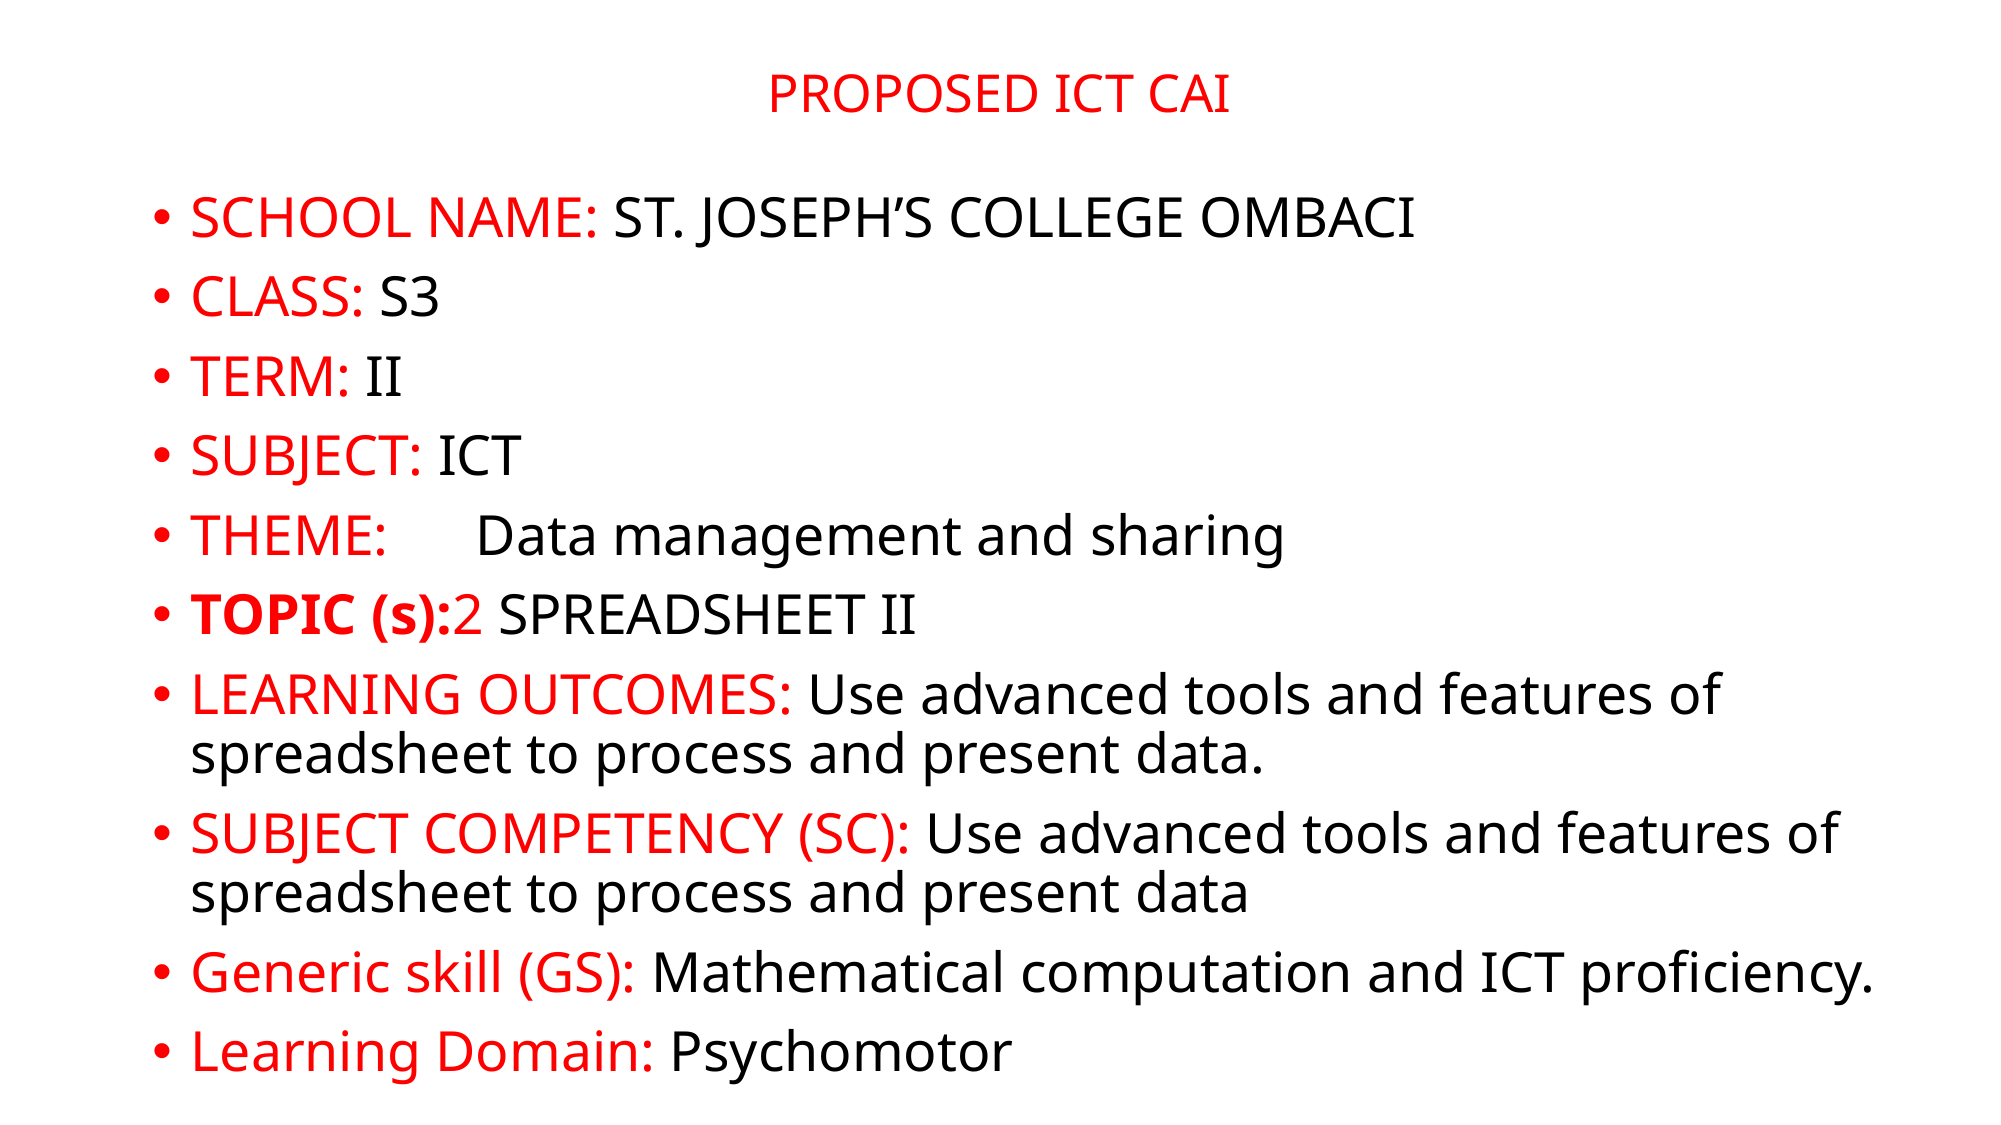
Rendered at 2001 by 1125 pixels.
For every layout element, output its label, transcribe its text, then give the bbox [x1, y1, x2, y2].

title PROPOSED ICT CAI [137, 59, 1863, 132]
list SCHOOL NAME: ST. JOSEPH’S COLLEGE OMBACI CLASS: S3 TERM: II SUBJECT: ICT THEME: Data management and sharing TOPIC (s):2 SPREADSHEET II LEARNING OUTCOMES: Use advanced tools and features of spreadsheet to process and present data. SUBJECT COMPETENCY (SC): Use advanced tools and features of spreadsheet to process and present data Generic skill (GS): Mathematical computation and ICT proficiency. Learning Domain: Psychomotor [137, 182, 1918, 1101]
